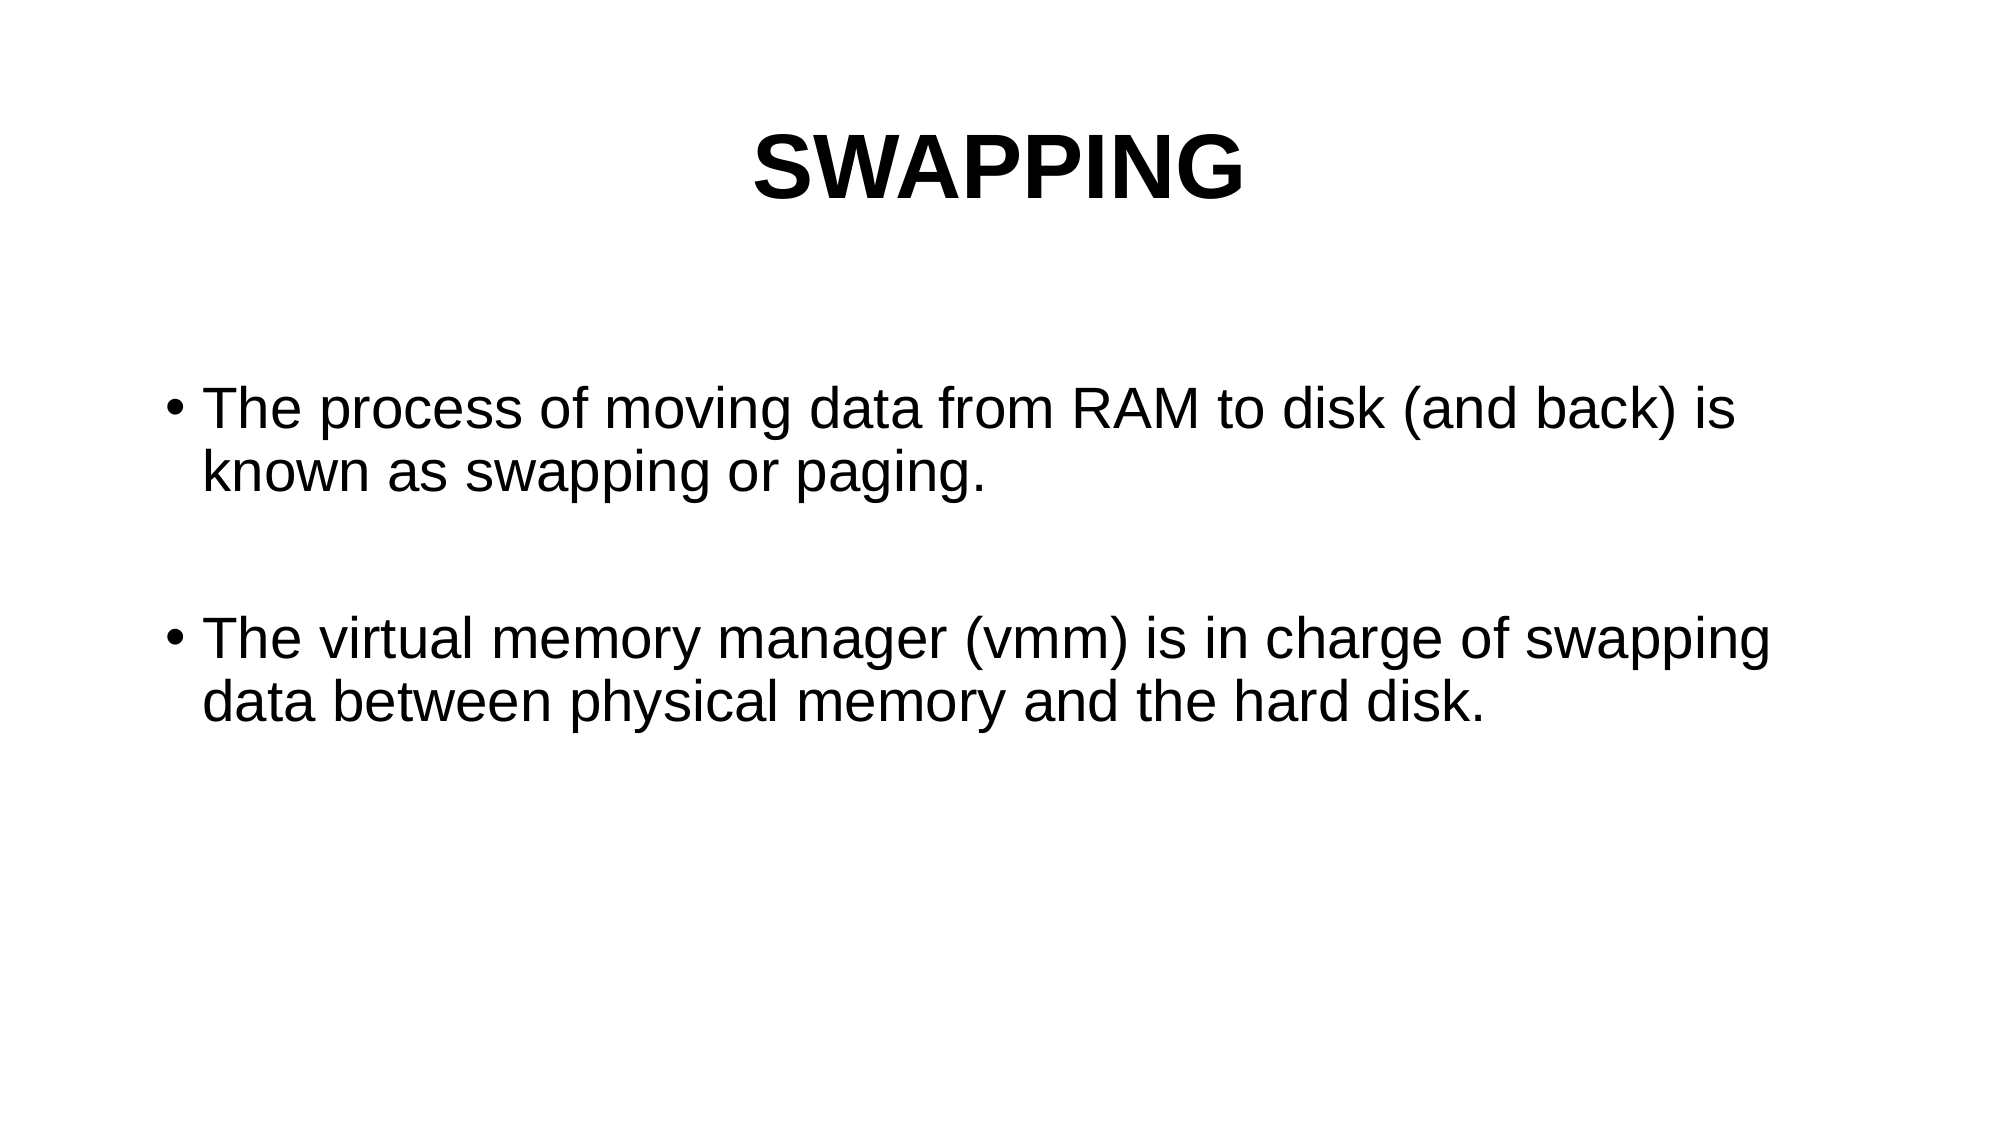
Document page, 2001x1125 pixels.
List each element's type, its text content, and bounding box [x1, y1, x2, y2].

list The process of moving data from RAM to disk (and back) is known as swapping or paging. The virtual memory manager (vmm) is in charge of swapping data between physical memory and the hard disk. [149, 370, 1850, 933]
title SWAPPING [137, 59, 1863, 278]
